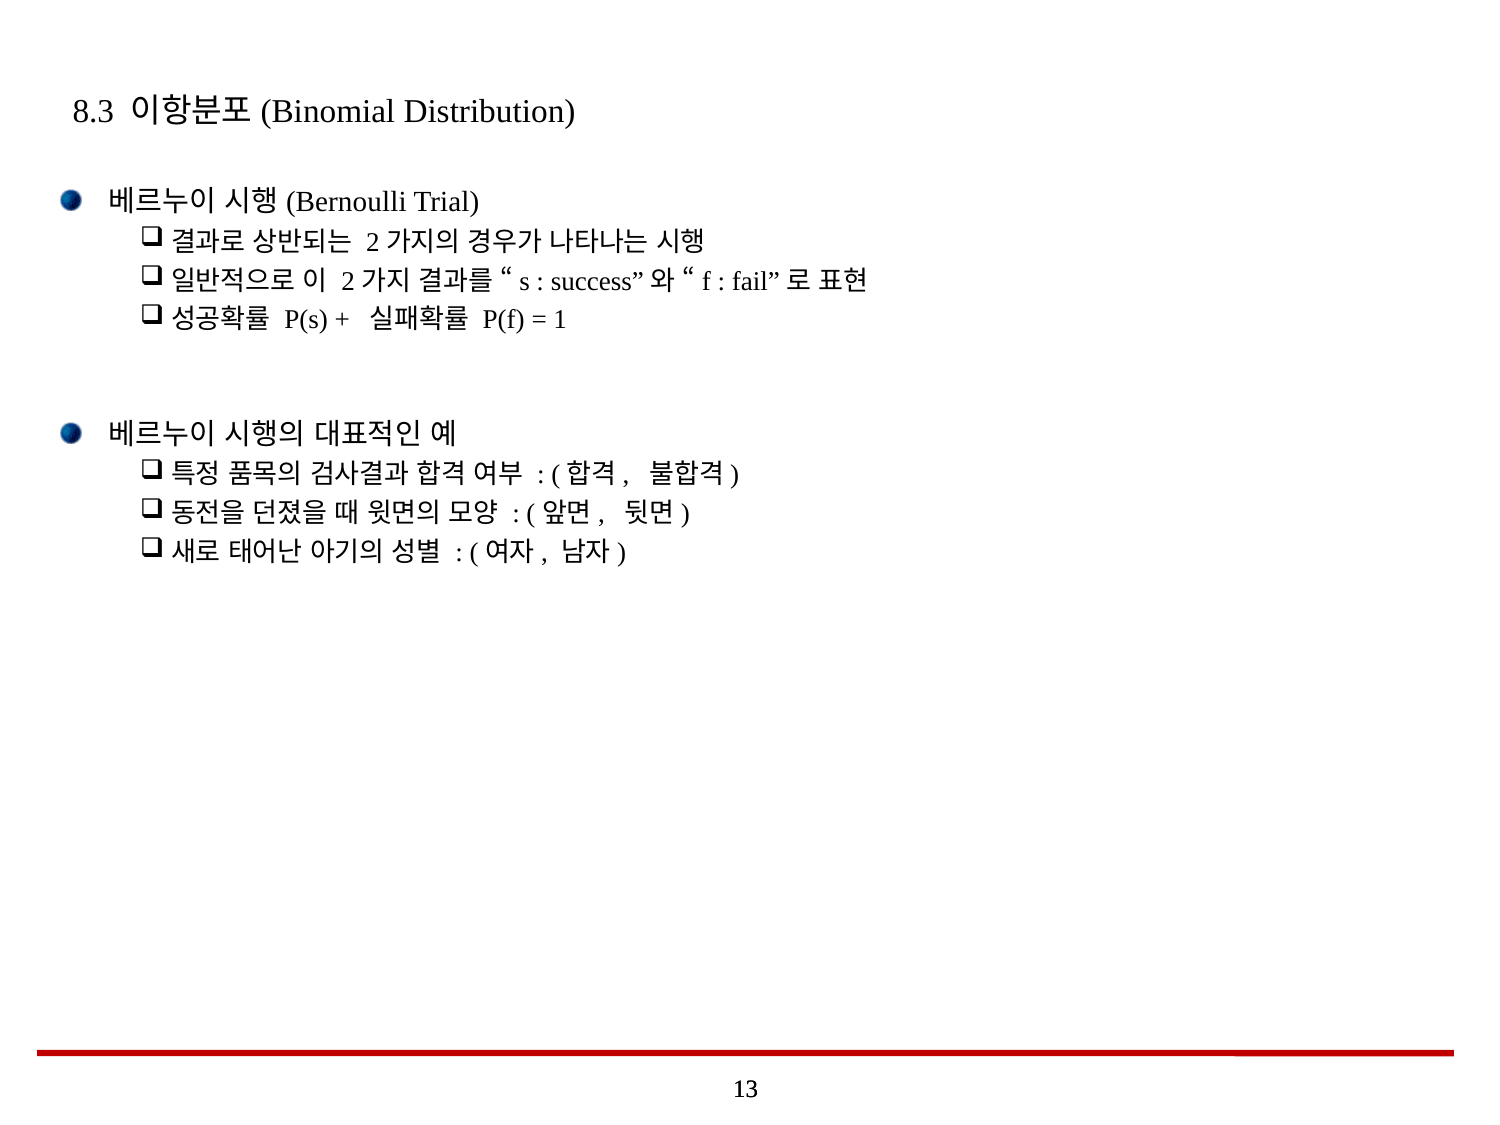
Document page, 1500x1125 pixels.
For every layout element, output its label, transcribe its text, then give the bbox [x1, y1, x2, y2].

picture [60, 422, 82, 444]
title 8.3 이항분포(Binomial Distribution) [57, 73, 1190, 149]
list 베르누이 시행(Bernoulli Trial) 결과로 상반되는 2가지의 경우가 나타나는 시행 일반적으로 이 2가지 결과를 “s : success”와 “f : fail”로 표현 성공확률 P(s) + 실패확률 P(f) = 1 베르누이 시행의 대표적인 예 특정 품목의 검사결과 합격 여부 : (합격, 불합격) 동전을 던졌을 때 윗면의 모양 : (앞면, 뒷면) 새로 태어난 아기의 성별 : (여자, 남자) [46, 168, 1454, 609]
picture [60, 189, 82, 211]
